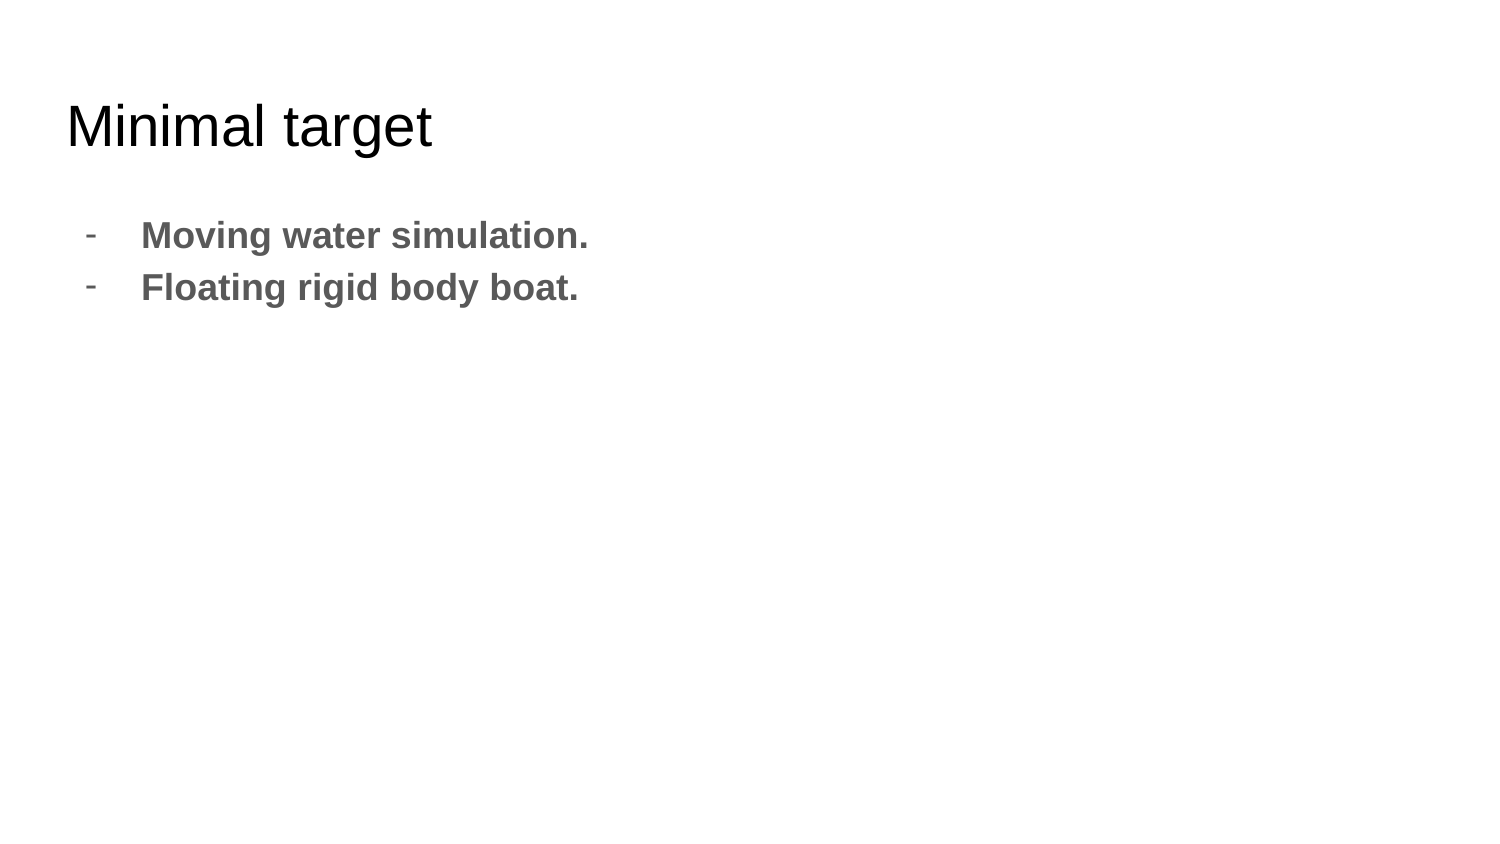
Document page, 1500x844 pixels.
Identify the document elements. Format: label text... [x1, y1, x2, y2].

title Minimal target [51, 72, 1449, 167]
list Moving water simulation. Floating rigid body boat. [51, 189, 1449, 750]
